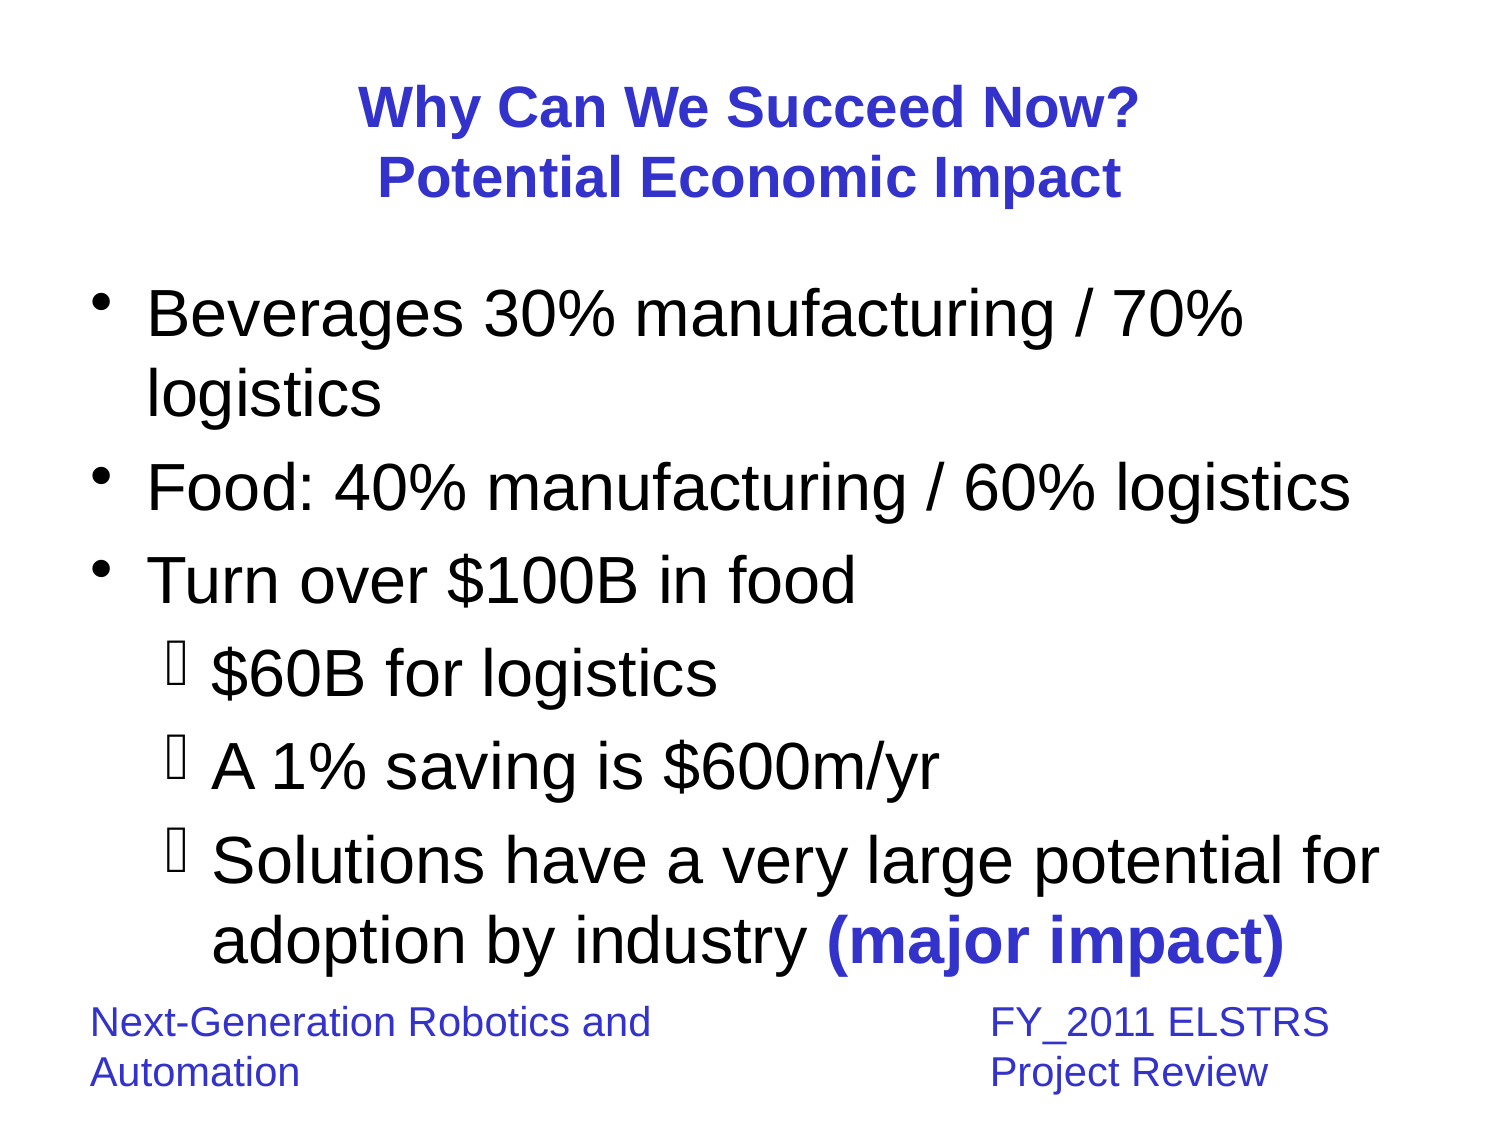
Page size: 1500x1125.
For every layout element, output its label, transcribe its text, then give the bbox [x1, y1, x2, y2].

title Why Can We Succeed Now? Potential Economic Impact [74, 44, 1426, 233]
list Beverages 30% manufacturing / 70% logistics Food: 40% manufacturing / 60% logistics Turn over $100B in food $60B for logistics A 1% saving is $600m/yr Solutions have a very large potential for adoption by industry (major impact) [74, 262, 1426, 1006]
